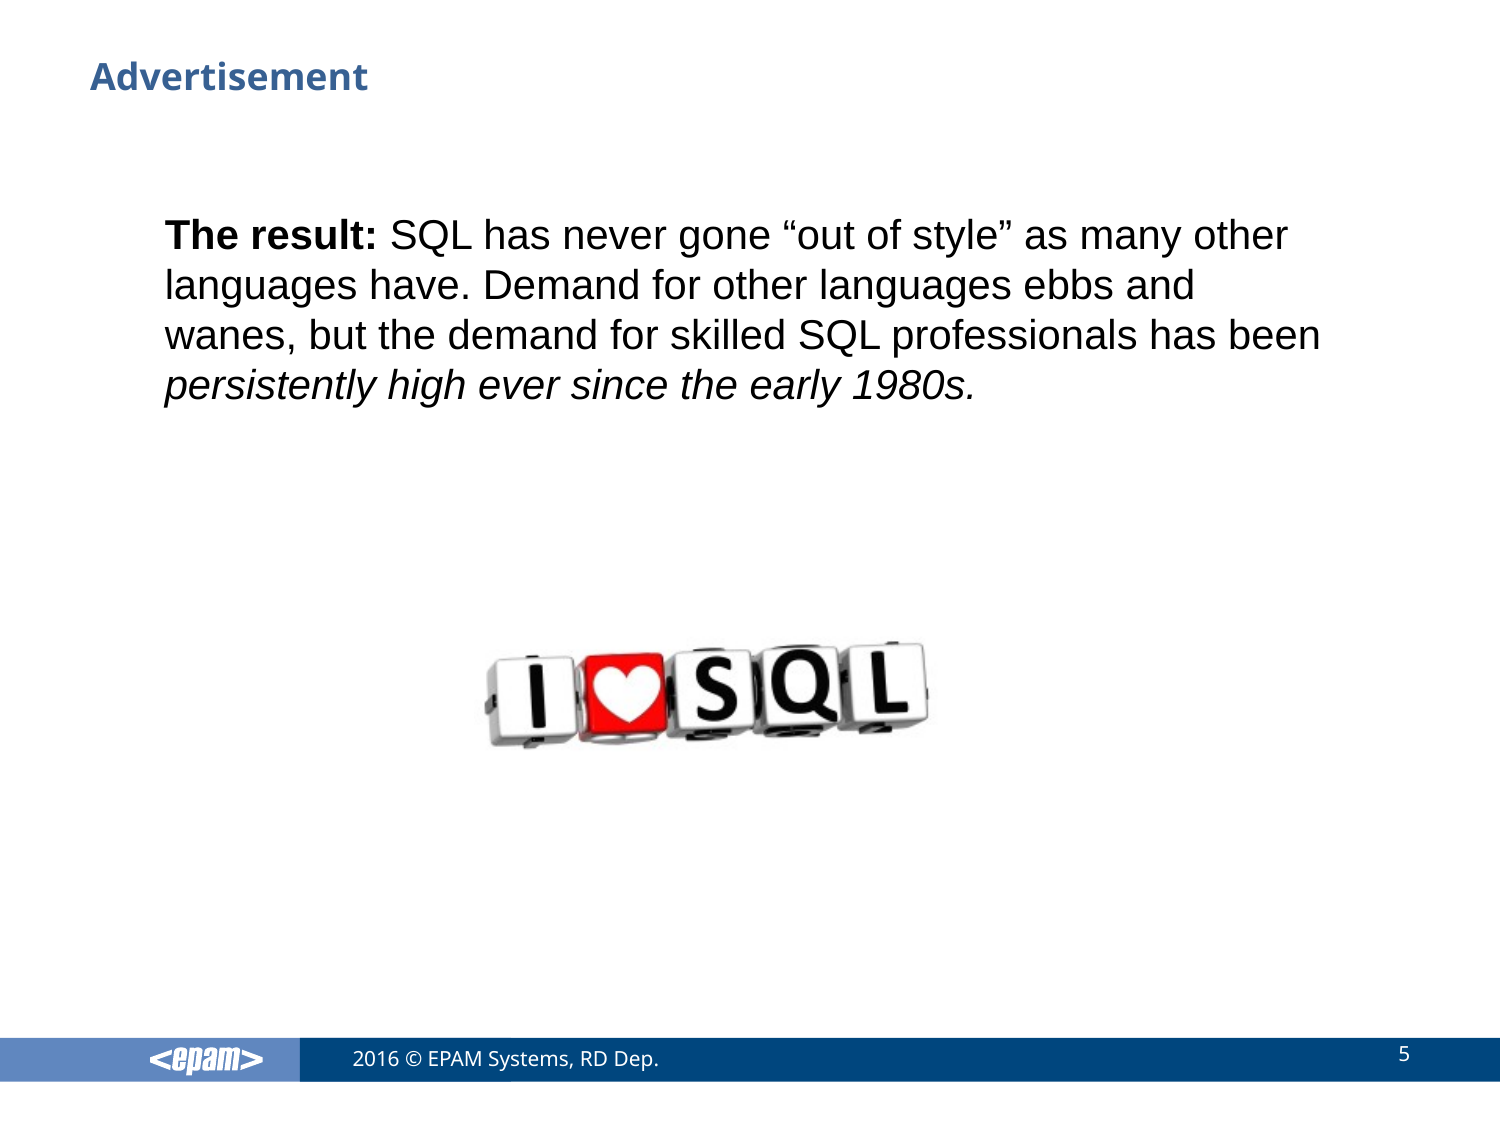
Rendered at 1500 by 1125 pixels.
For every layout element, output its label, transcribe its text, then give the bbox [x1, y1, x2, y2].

picture [474, 524, 944, 882]
list The result: SQL has never gone “out of style” as many other languages have. Demand for other languages ebbs and wanes, but the demand for skilled SQL professionals has been persistently high ever since the early 1980s. [150, 200, 1350, 988]
title Advertisement [75, 45, 1425, 163]
slide_number 5 [1262, 1025, 1425, 1085]
footer 2016 © EPAM Systems, RD Dep. [337, 1028, 738, 1088]
